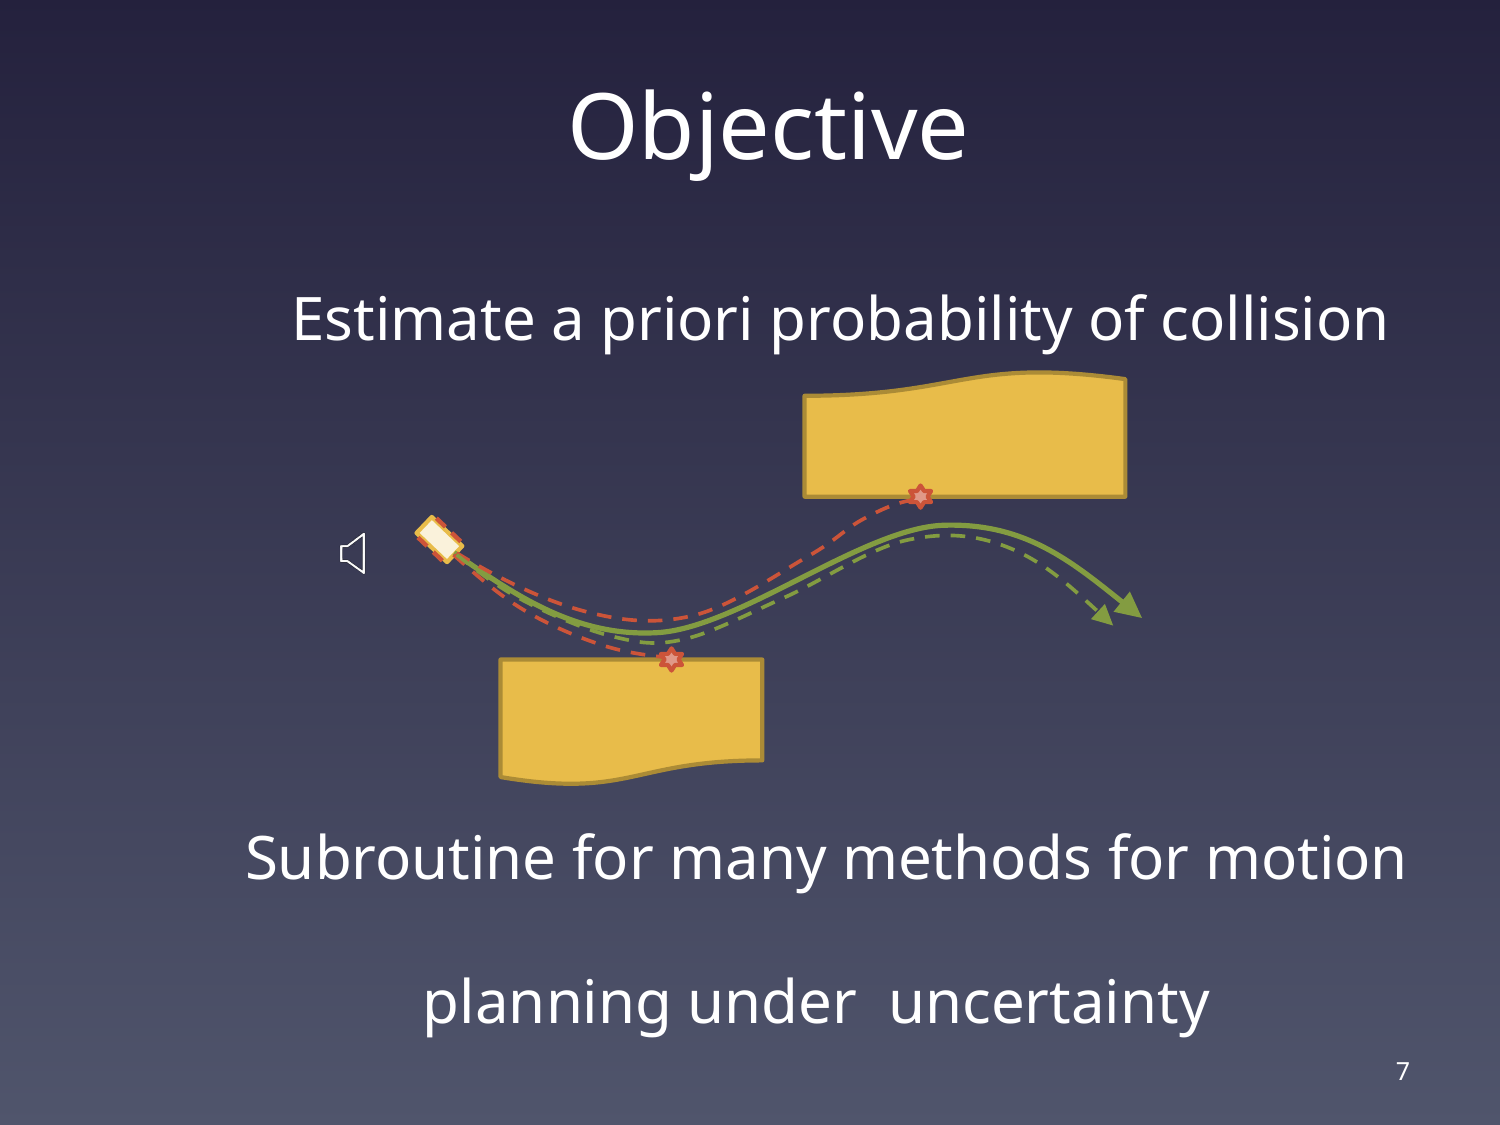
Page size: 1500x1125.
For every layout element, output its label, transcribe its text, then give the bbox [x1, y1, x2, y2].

list Estimate a priori probability of collision Subroutine for many methods for motion planning under uncertainty [75, 248, 1425, 1079]
text_box Objective [75, 60, 1462, 248]
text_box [324, 370, 1143, 786]
slide_number 7 [1074, 1042, 1425, 1103]
